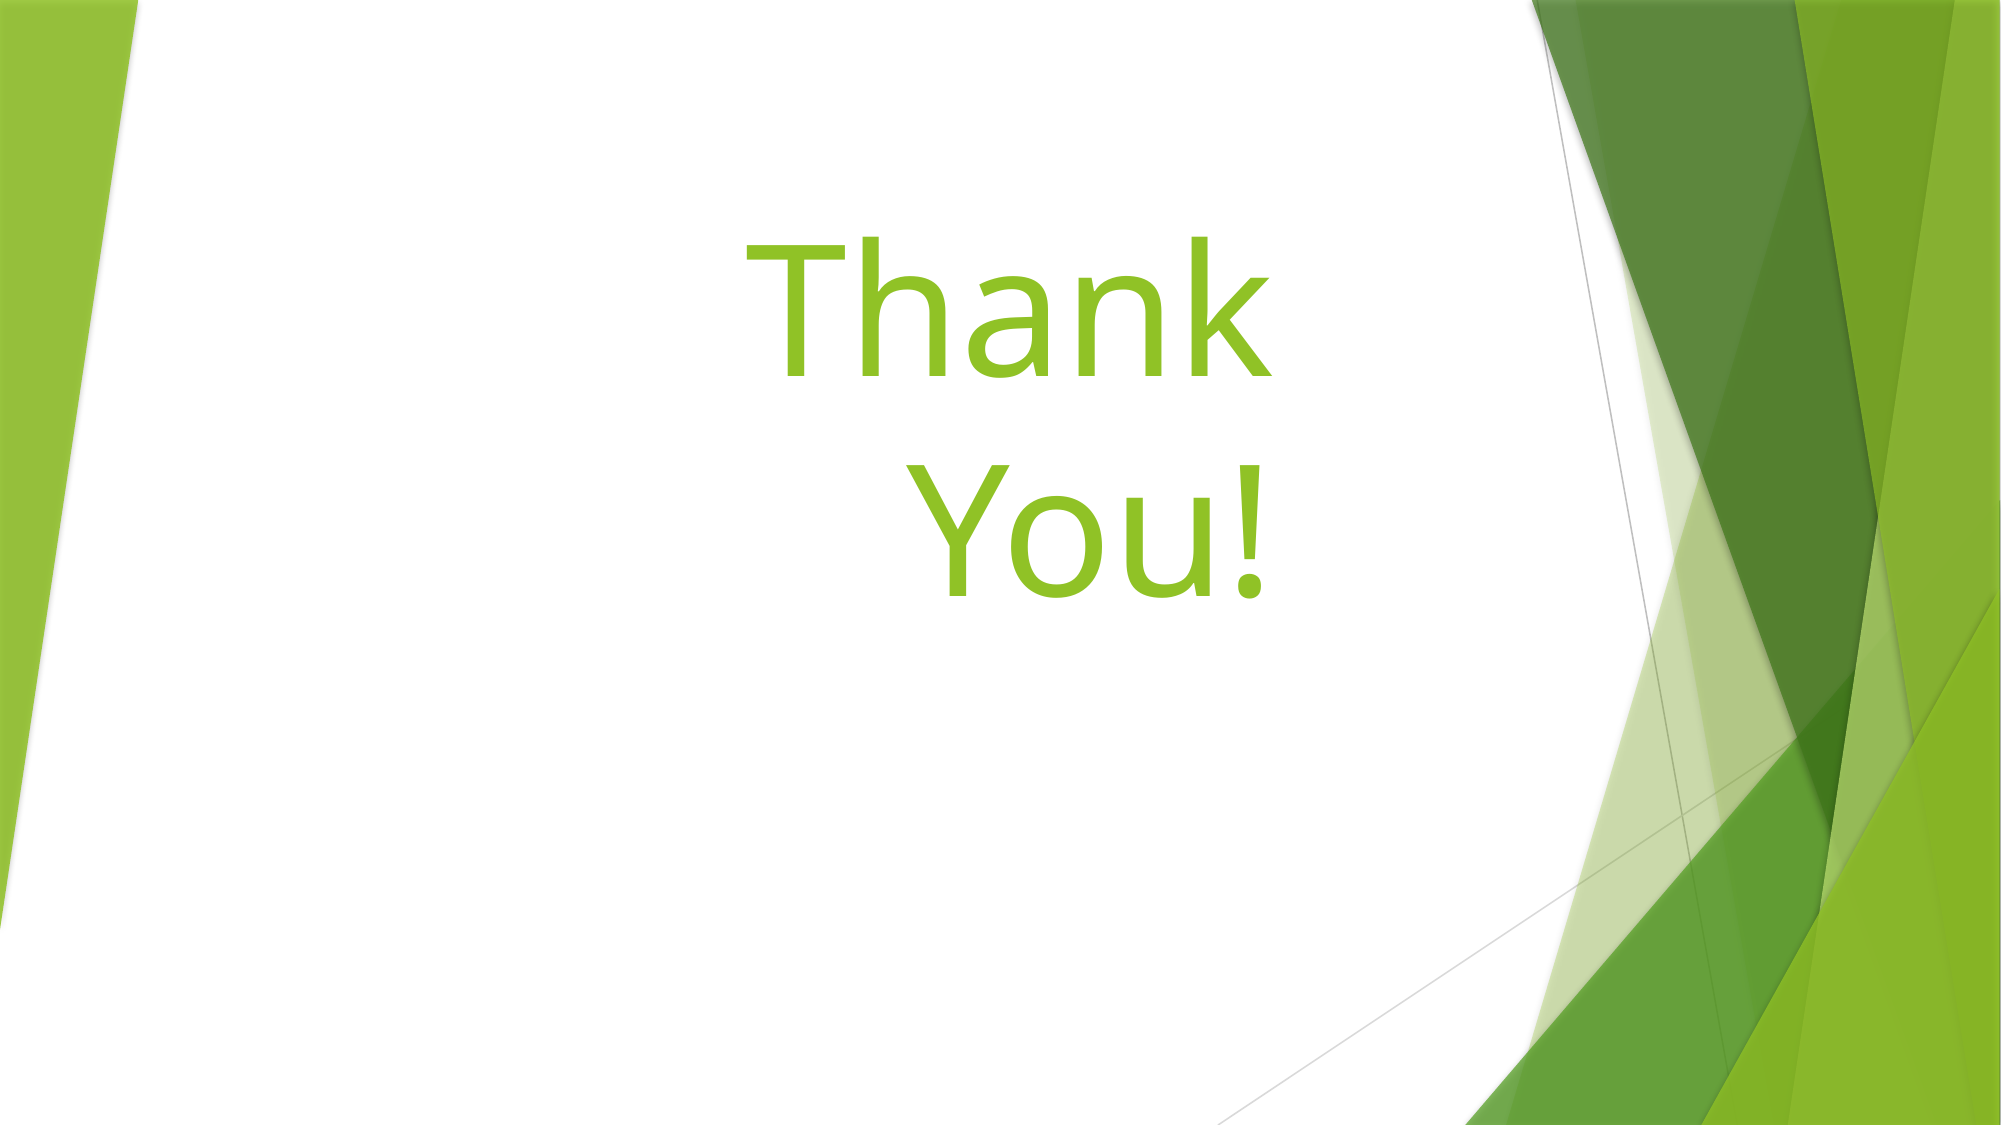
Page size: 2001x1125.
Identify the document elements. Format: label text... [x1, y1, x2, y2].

title Thank You! [338, 392, 1290, 641]
